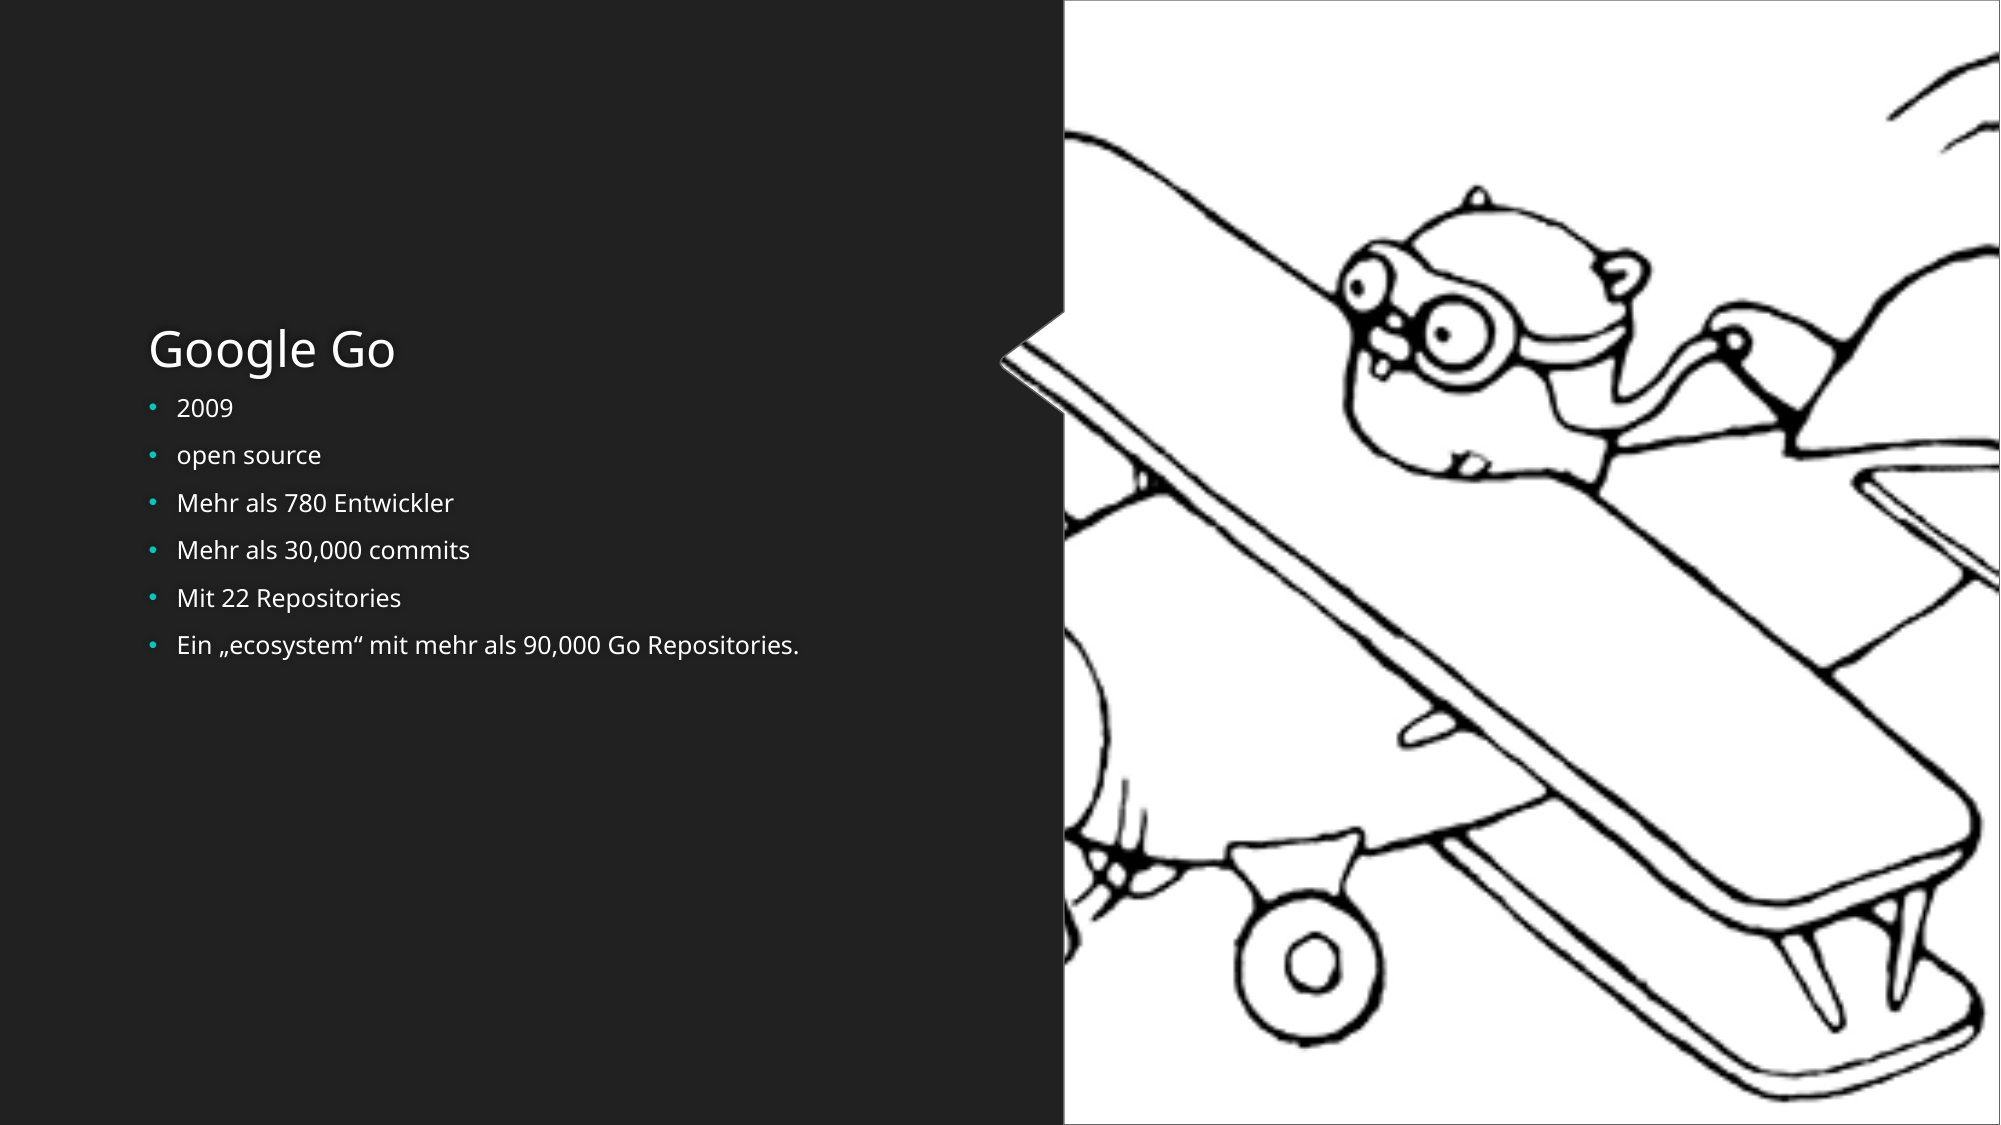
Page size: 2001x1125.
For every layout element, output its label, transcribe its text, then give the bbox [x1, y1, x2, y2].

list 2009 open source Mehr als 780 Entwickler Mehr als 30,000 commits Mit 22 Repositories Ein „ecosystem“ mit mehr als 90,000 Go Repositories. [133, 384, 930, 962]
title Google Go [133, 119, 930, 379]
picture [1000, 0, 2000, 1125]
